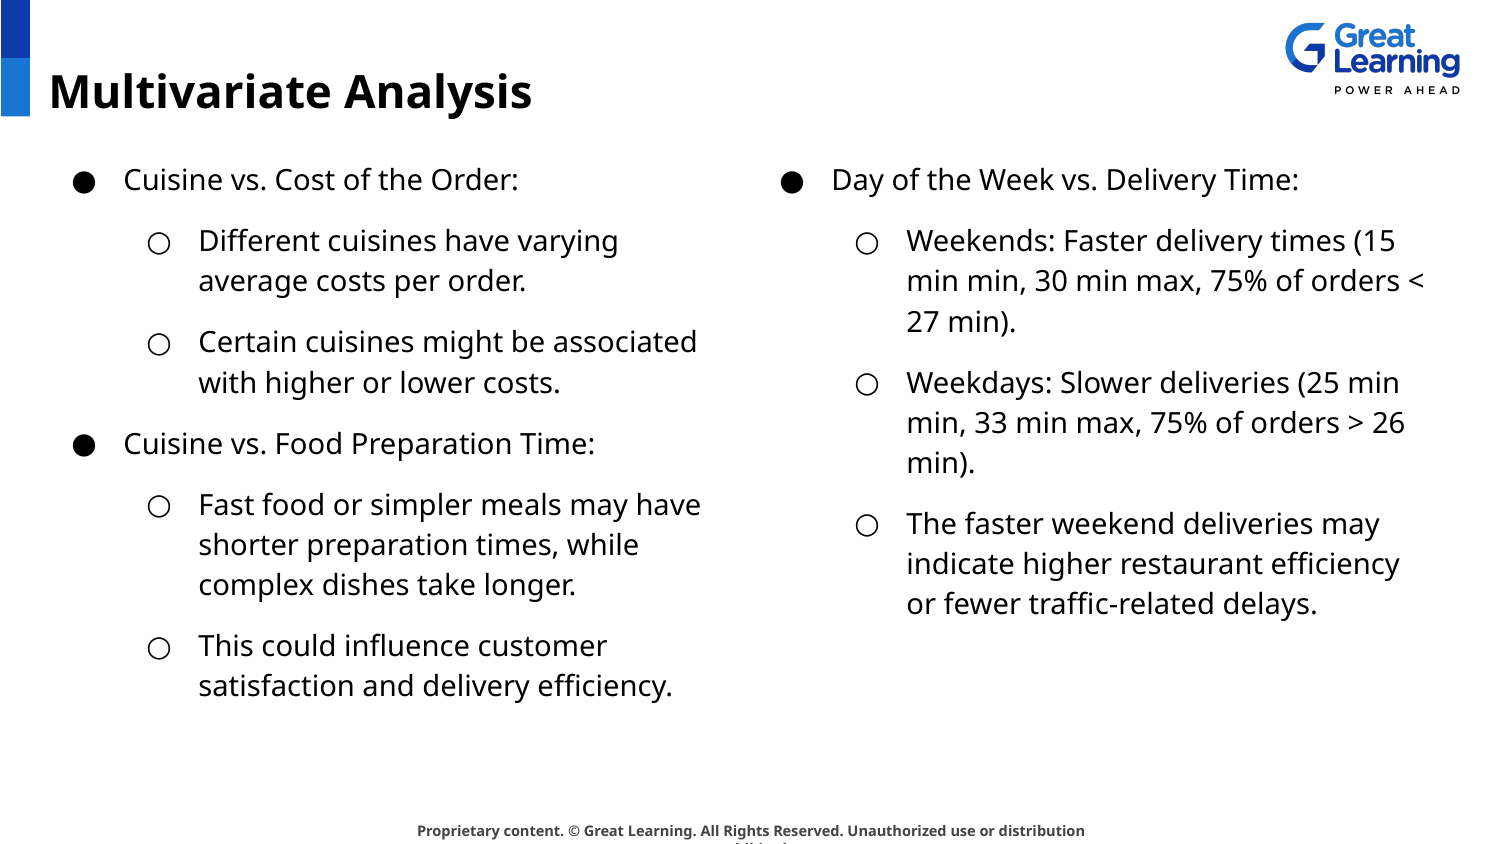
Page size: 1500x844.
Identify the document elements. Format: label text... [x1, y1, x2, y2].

list Cuisine vs. Cost of the Order: Different cuisines have varying average costs per order. Certain cuisines might be associated with higher or lower costs. Cuisine vs. Food Preparation Time: Fast food or simpler meals may have shorter preparation times, while complex dishes take longer. This could influence customer satisfaction and delivery efficiency. [33, 141, 741, 750]
list Day of the Week vs. Delivery Time: Weekends: Faster delivery times (15 min min, 30 min max, 75% of orders < 27 min). Weekdays: Slower deliveries (25 min min, 33 min max, 75% of orders > 26 min). The faster weekend deliveries may indicate higher restaurant efficiency or fewer traffic-related delays. [741, 141, 1450, 750]
picture [1258, 11, 1487, 106]
title Multivariate Analysis [33, 47, 1431, 141]
